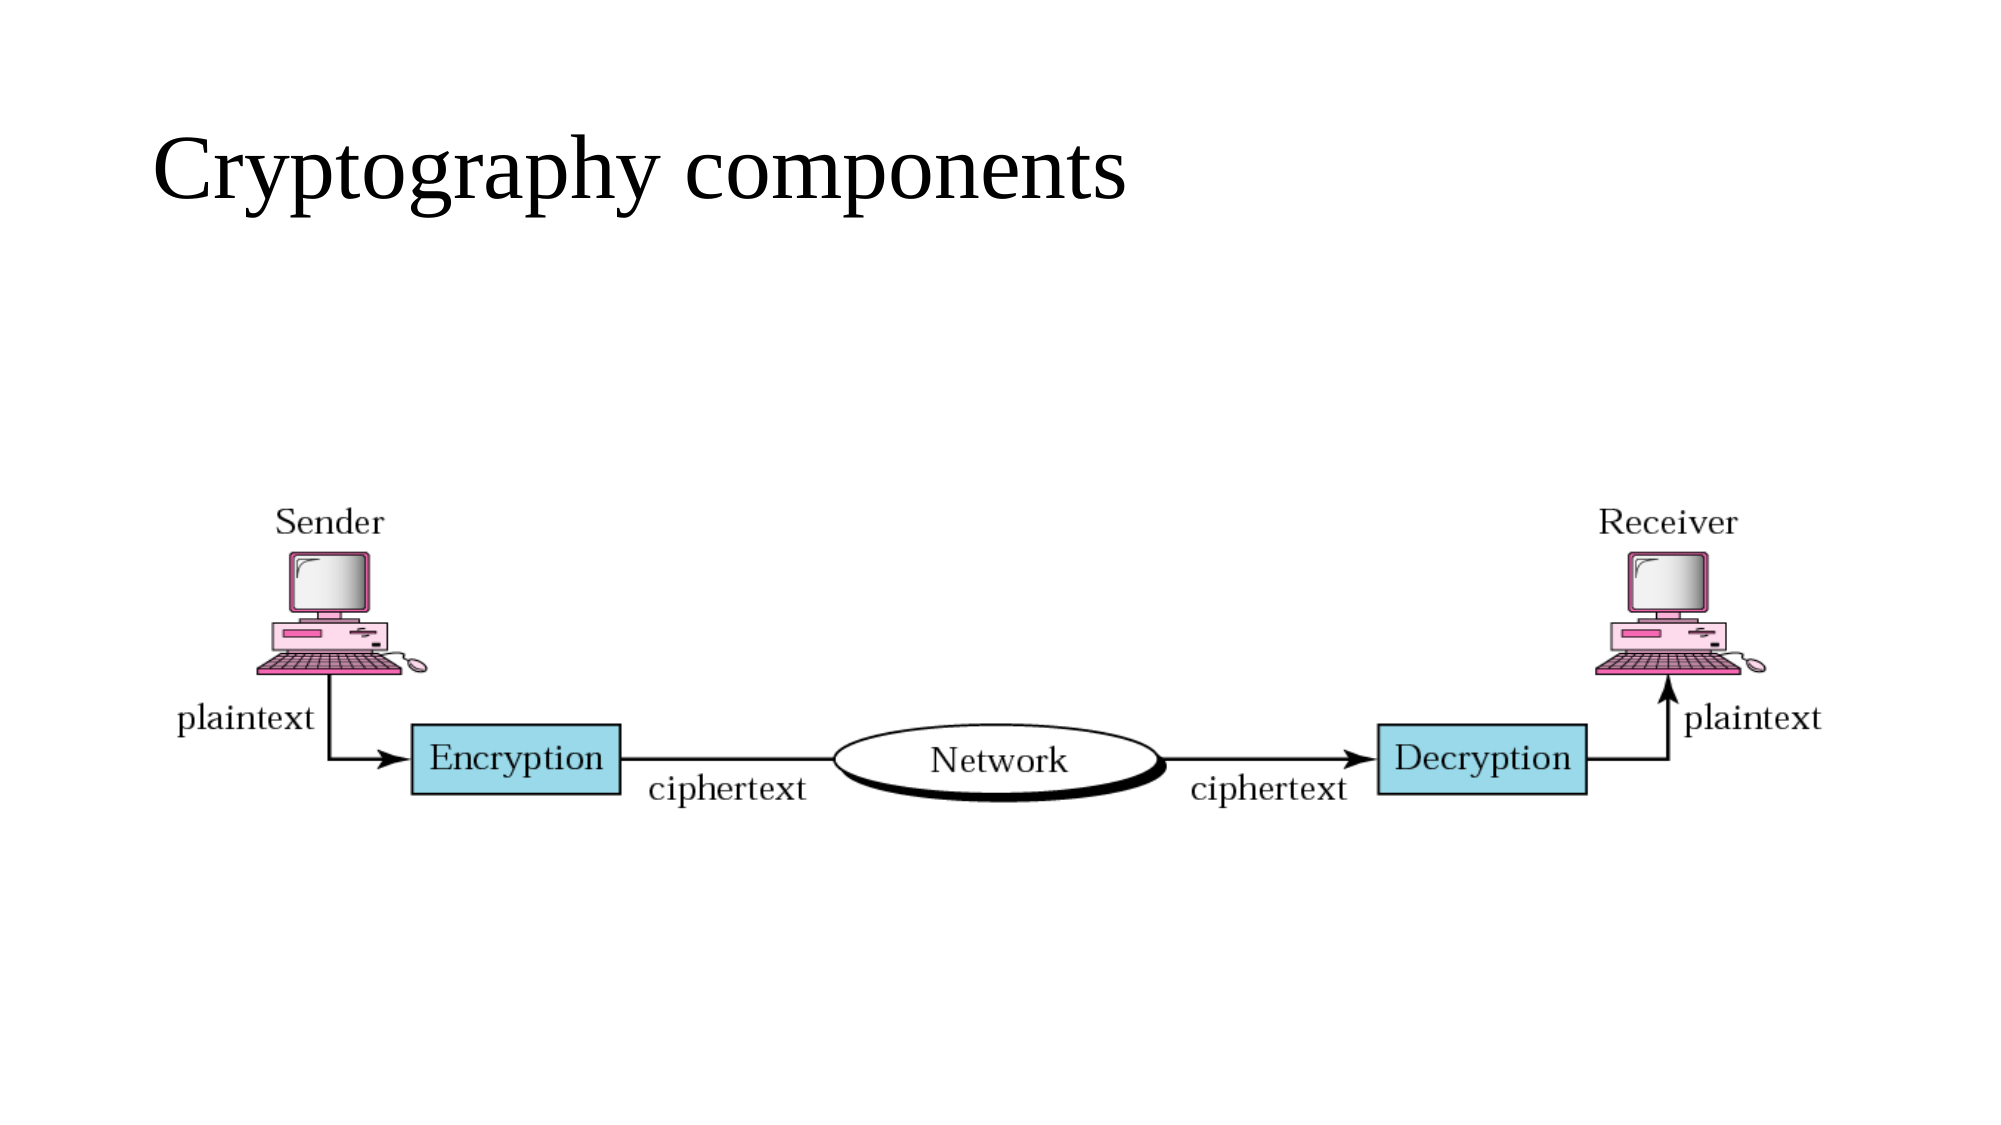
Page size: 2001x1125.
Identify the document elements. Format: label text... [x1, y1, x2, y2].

title Cryptography components [137, 59, 1863, 278]
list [177, 501, 1823, 811]
